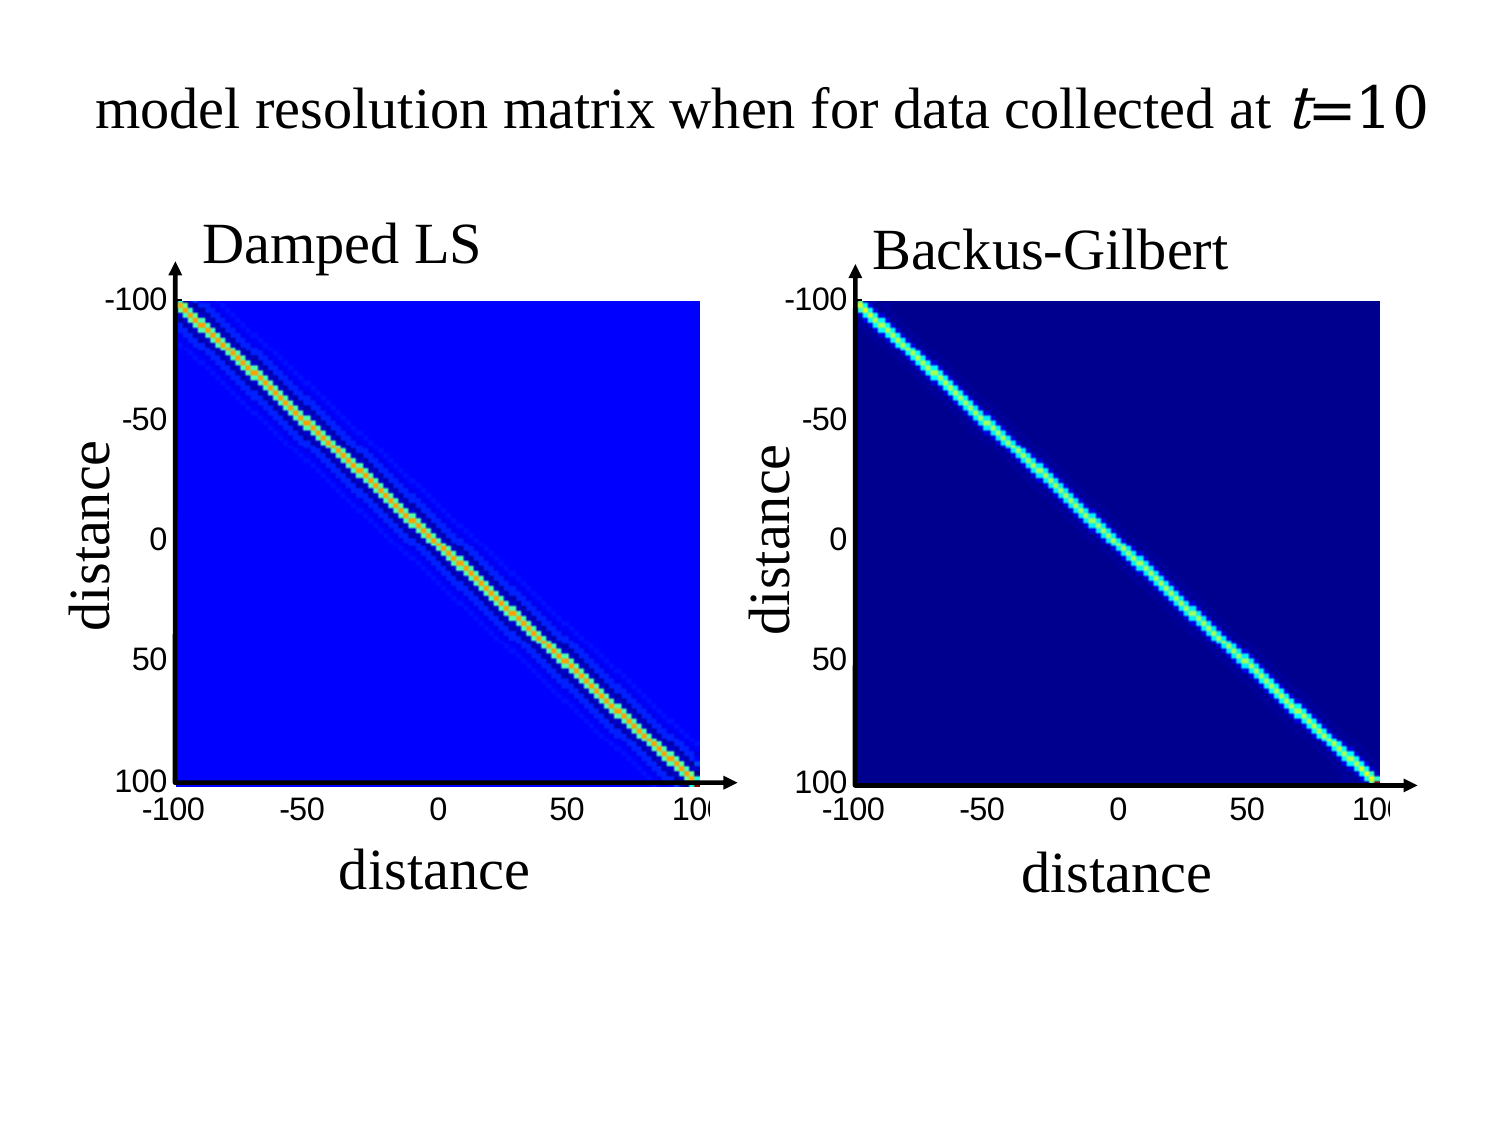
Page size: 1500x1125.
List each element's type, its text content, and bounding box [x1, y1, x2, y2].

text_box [43, 197, 1431, 913]
text_box model resolution matrix when for data collected at t=10 [49, 62, 1475, 148]
